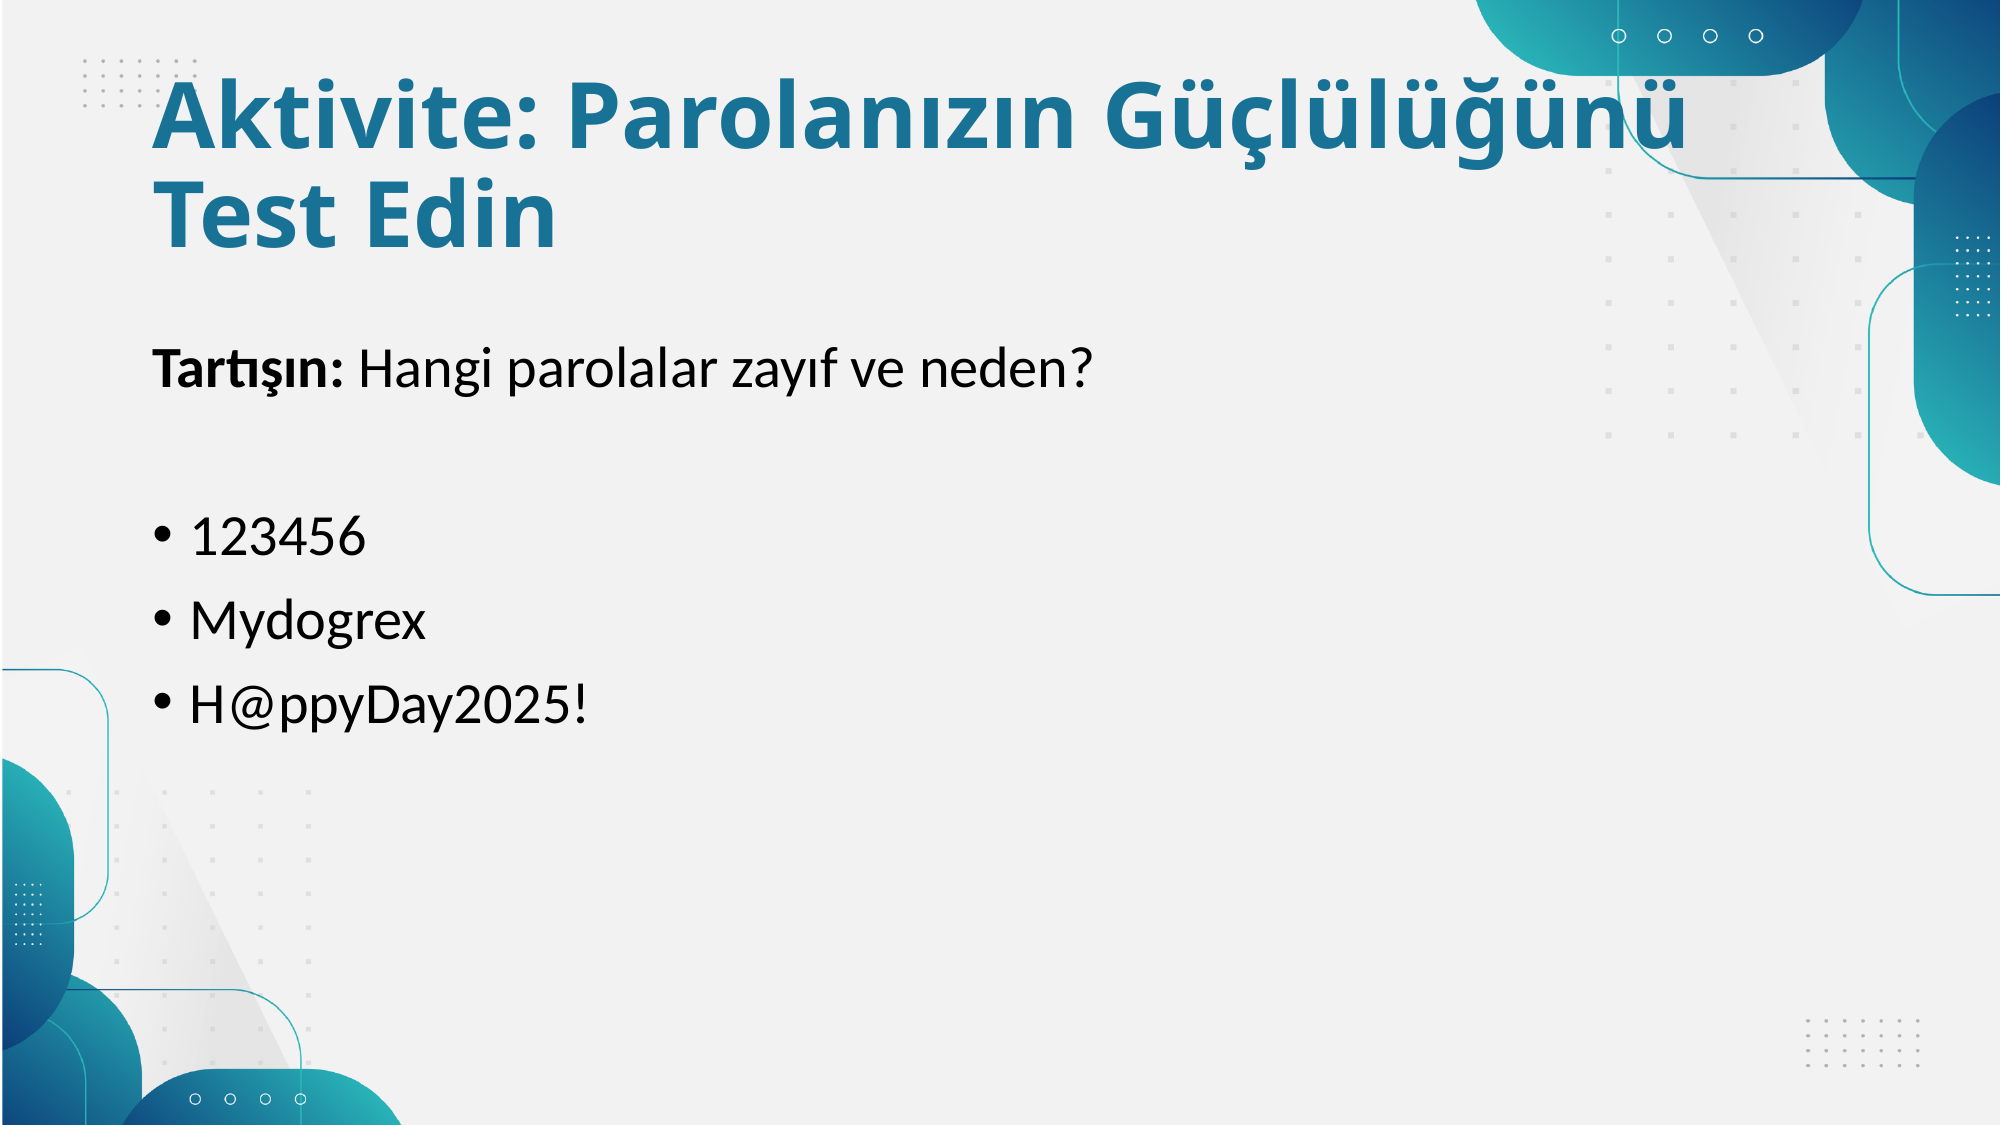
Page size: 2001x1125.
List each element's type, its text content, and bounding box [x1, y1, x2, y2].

list Tartışın: Hangi parolalar zayıf ve neden? 123456 Mydogrex H@ppyDay2025! [137, 294, 1863, 947]
picture [2, 0, 2000, 1125]
title Aktivite: Parolanızın Güçlülüğünü Test Edin [137, 59, 1863, 278]
